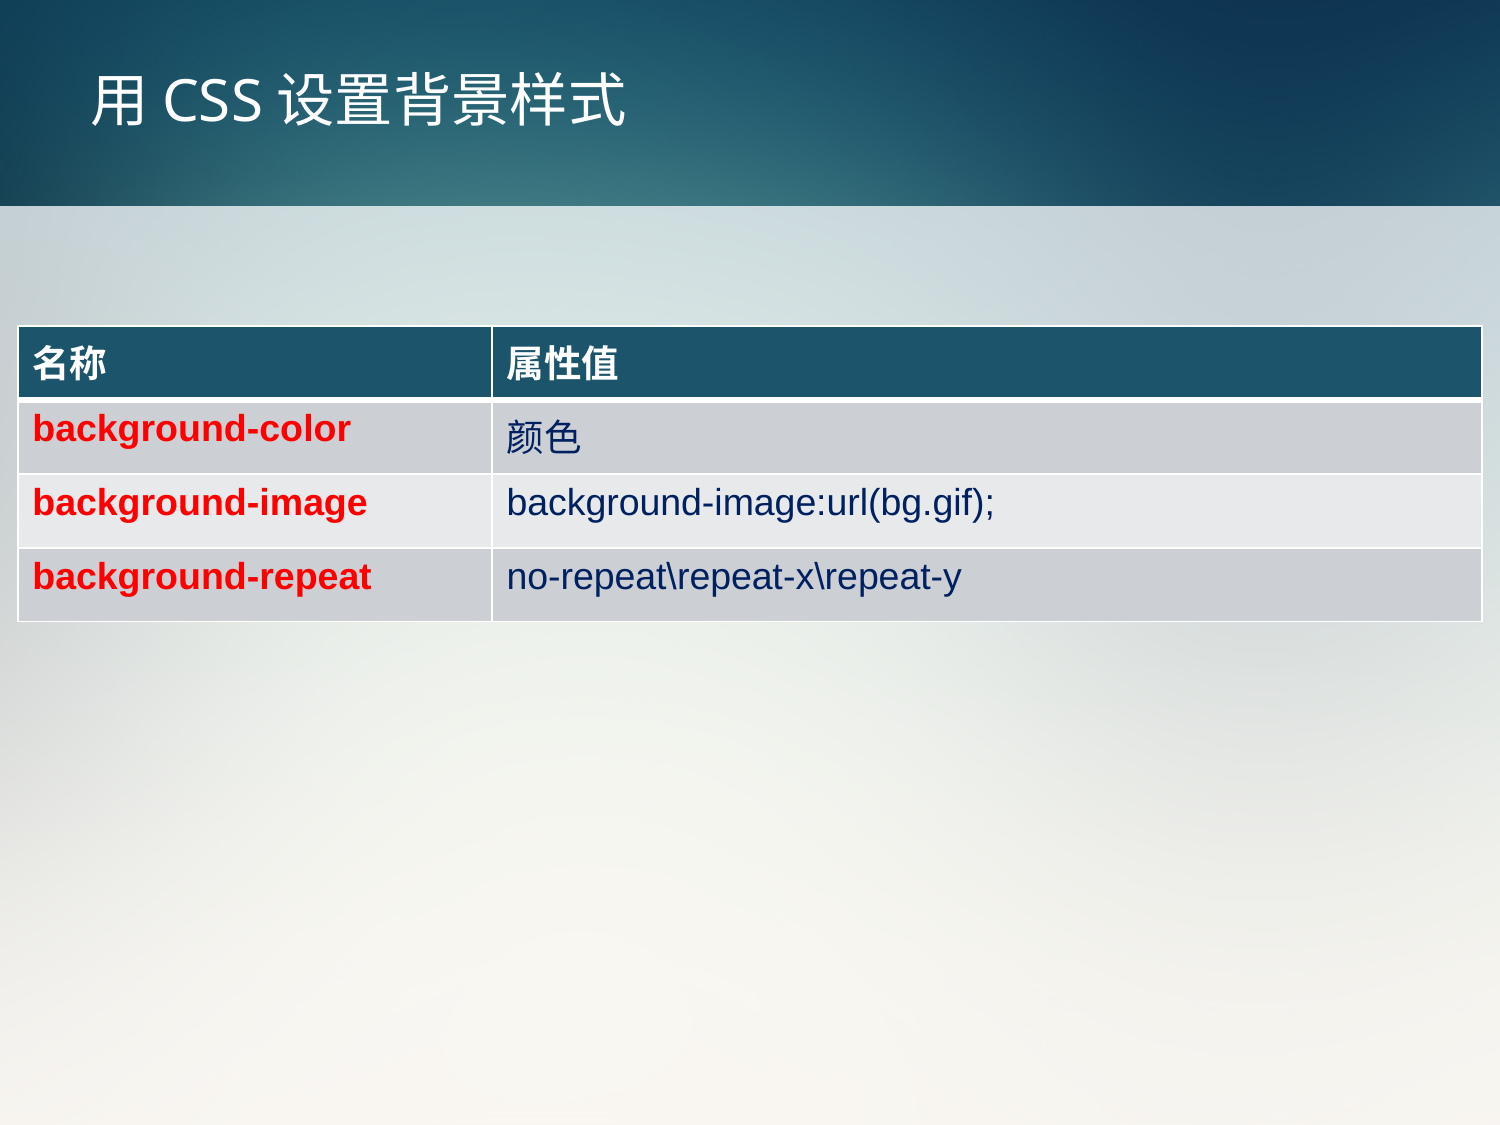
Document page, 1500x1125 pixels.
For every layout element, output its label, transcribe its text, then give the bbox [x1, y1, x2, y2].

table_cell 颜色 [493, 403, 1481, 473]
table_cell background-repeat [19, 549, 491, 621]
picture [0, 0, 1500, 206]
title 用CSS设置背景样式 [75, 41, 1312, 154]
table_cell background-image:url(bg.gif); [493, 475, 1481, 547]
table_header 名称 [19, 327, 491, 397]
table_cell no-repeat\repeat-x\repeat-y [493, 549, 1481, 621]
table_cell background-color [19, 403, 491, 473]
table_header 属性值 [493, 327, 1481, 397]
table_cell background-image [19, 475, 491, 547]
